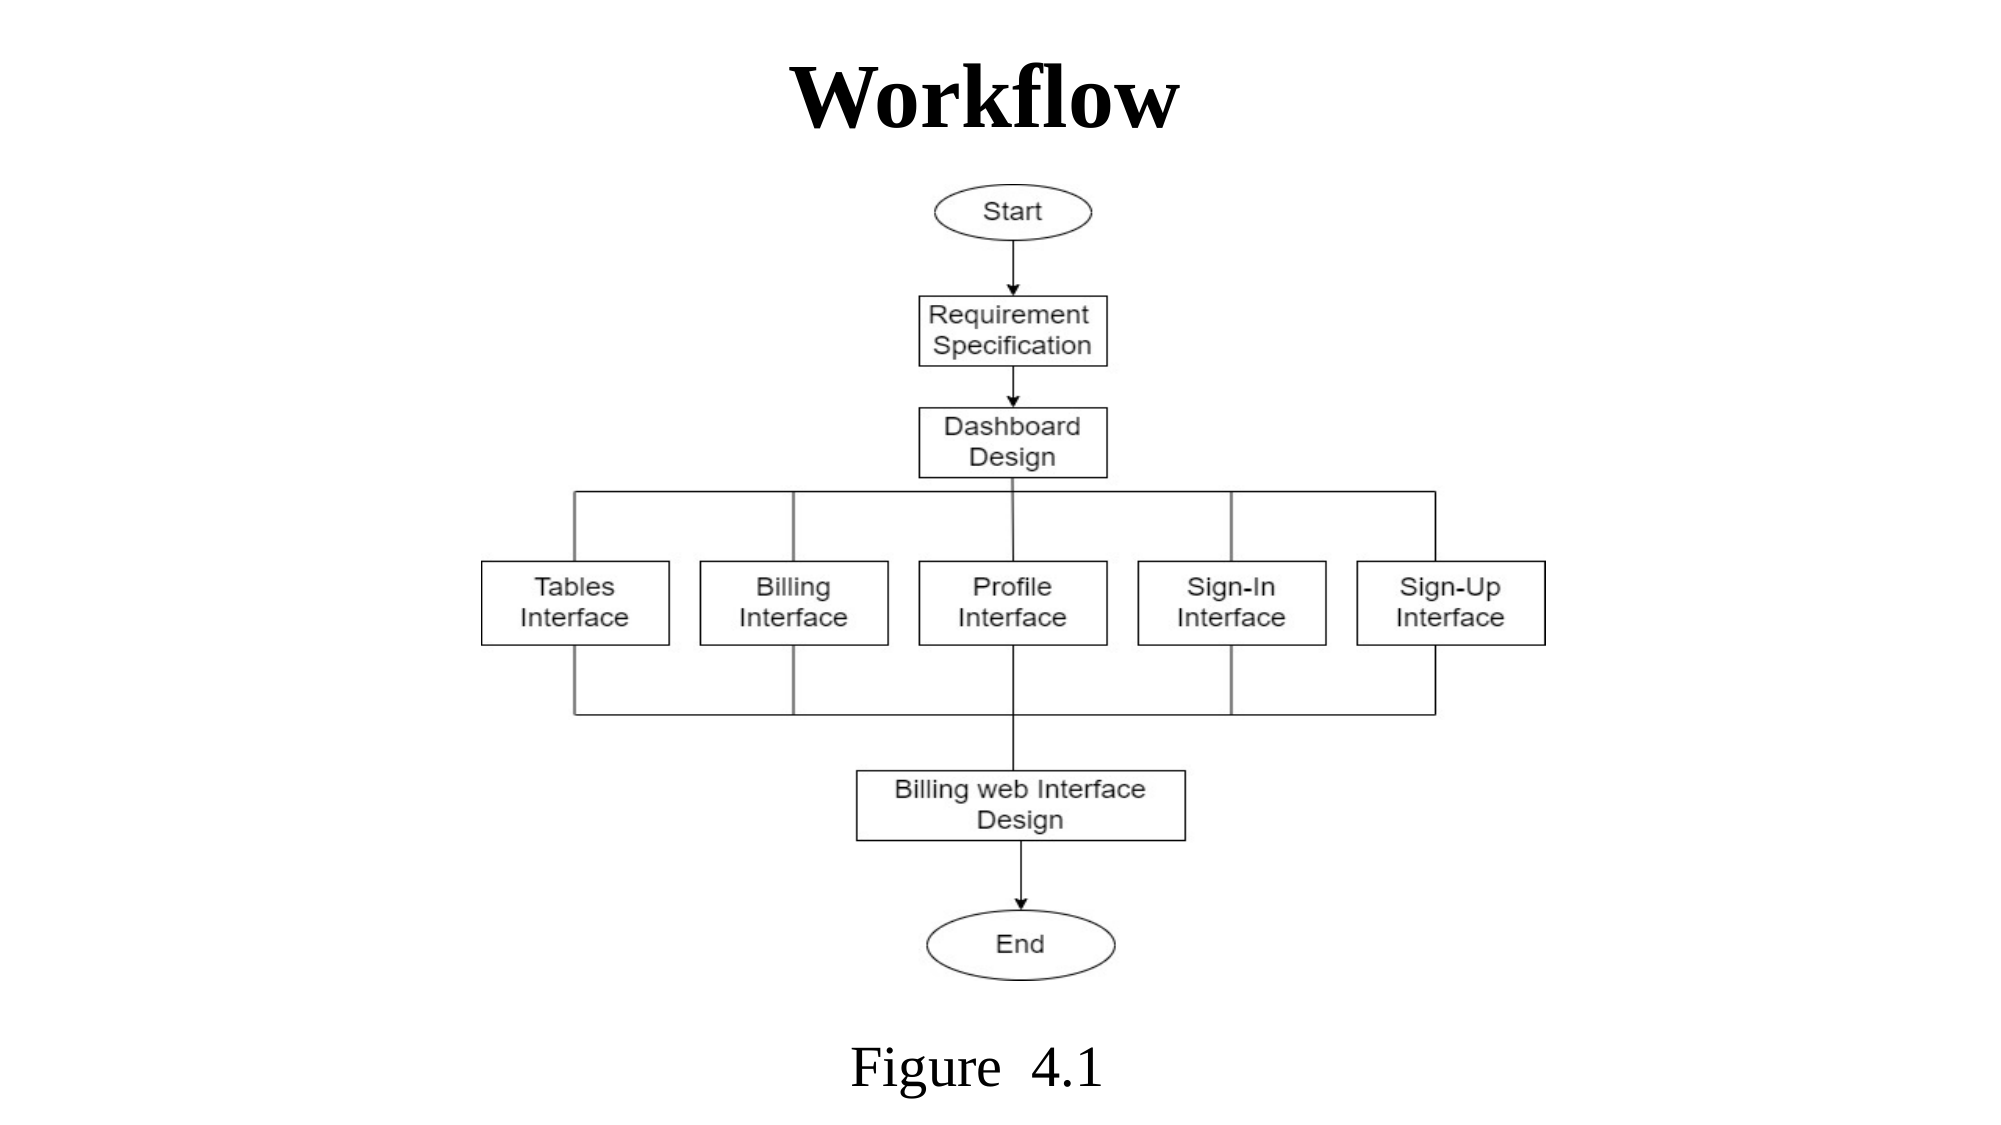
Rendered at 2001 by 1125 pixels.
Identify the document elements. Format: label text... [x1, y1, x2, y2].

picture [481, 184, 1546, 981]
text_box Figure 4.1 [835, 1020, 1134, 1106]
title Workflow [309, 0, 1660, 185]
